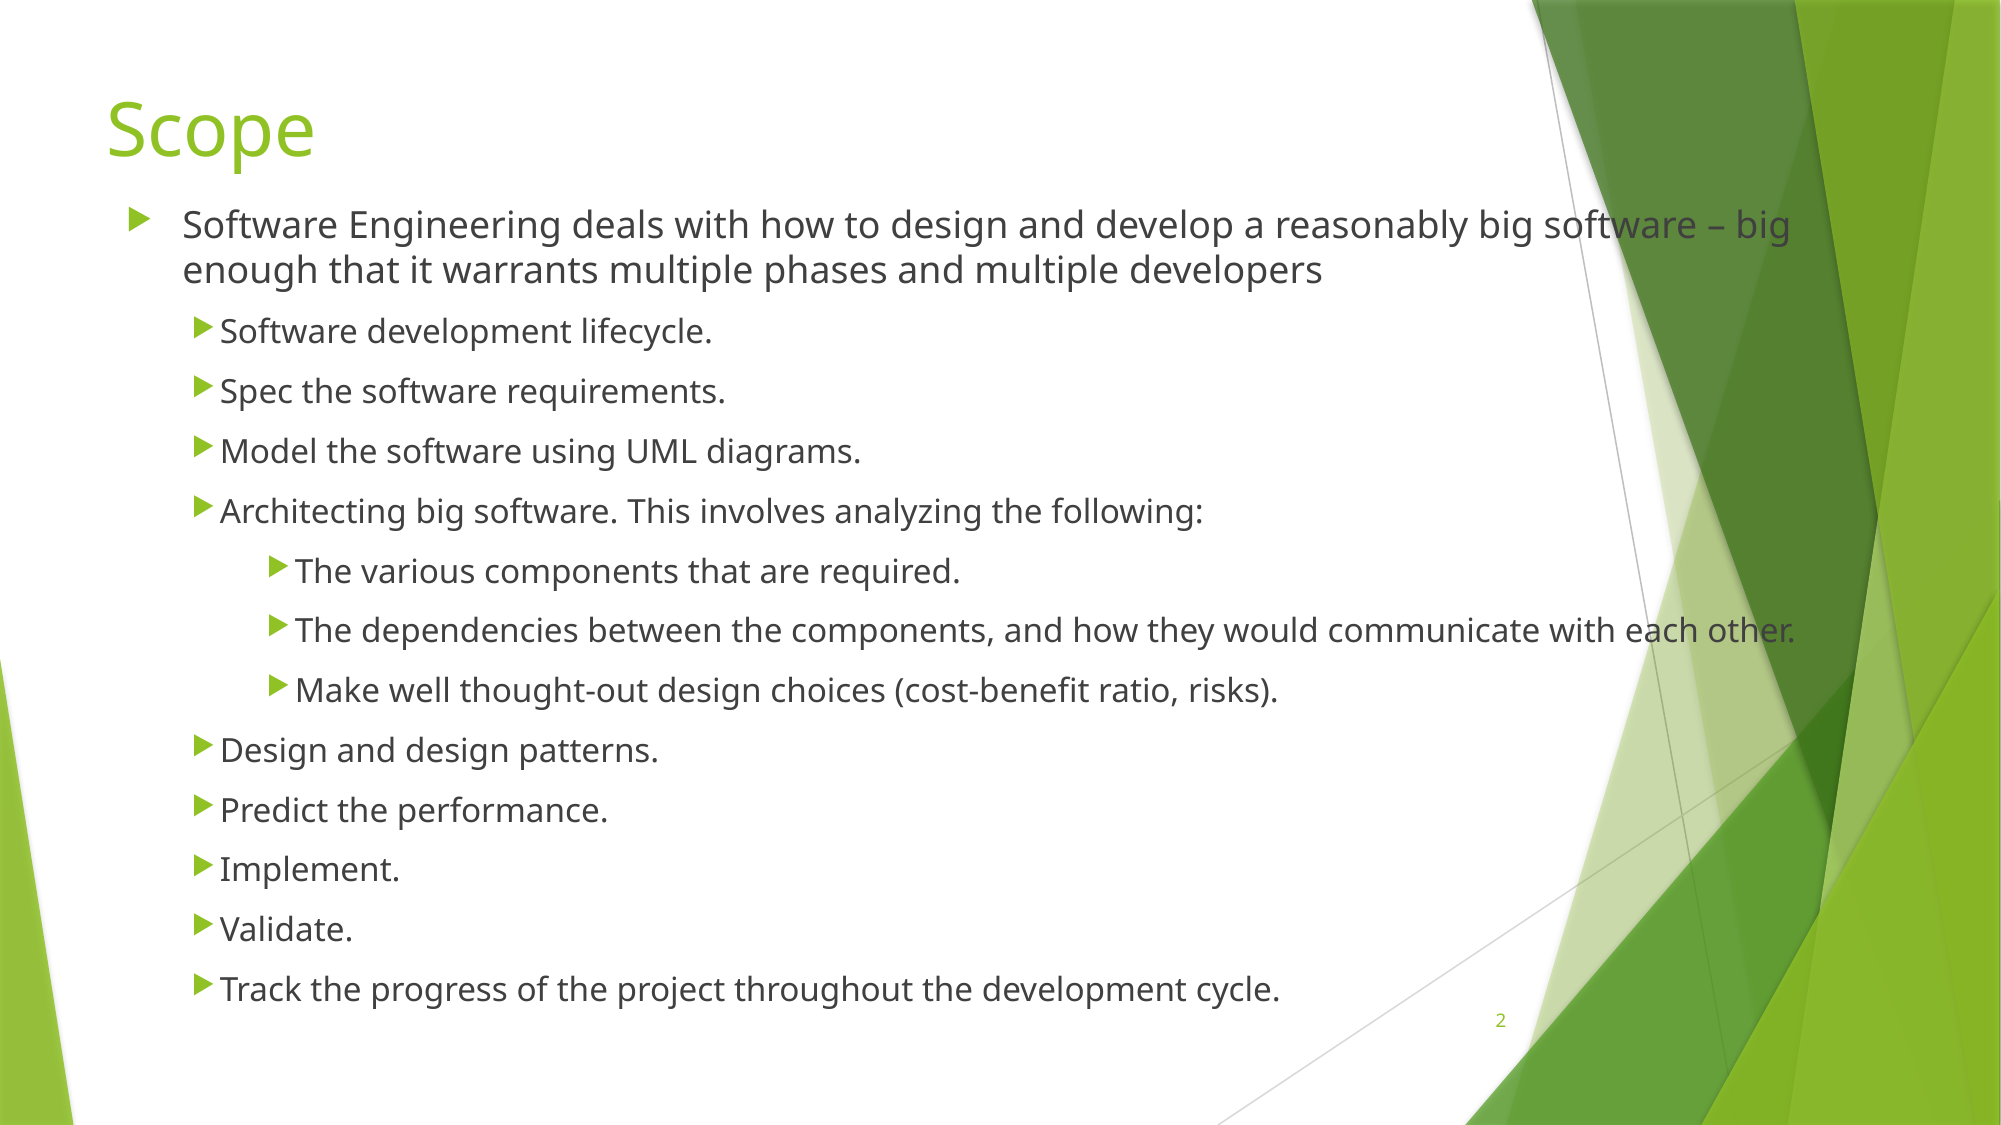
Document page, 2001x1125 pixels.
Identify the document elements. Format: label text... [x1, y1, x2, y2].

title Scope [91, 74, 1502, 291]
list Software Engineering deals with how to design and develop a reasonably big software – big enough that it warrants multiple phases and multiple developers Software development lifecycle. Spec the software requirements. Model the software using UML diagrams. Architecting big software. This involves analyzing the following: The various components that are required. The dependencies between the components, and how they would communicate with each other. Make well thought-out design choices (cost-benefit ratio, risks). Design and design patterns. Predict the performance. Implement. Validate. Track the progress of the project throughout the development cycle. [111, 193, 1877, 1090]
slide_number 2 [1409, 991, 1522, 1051]
